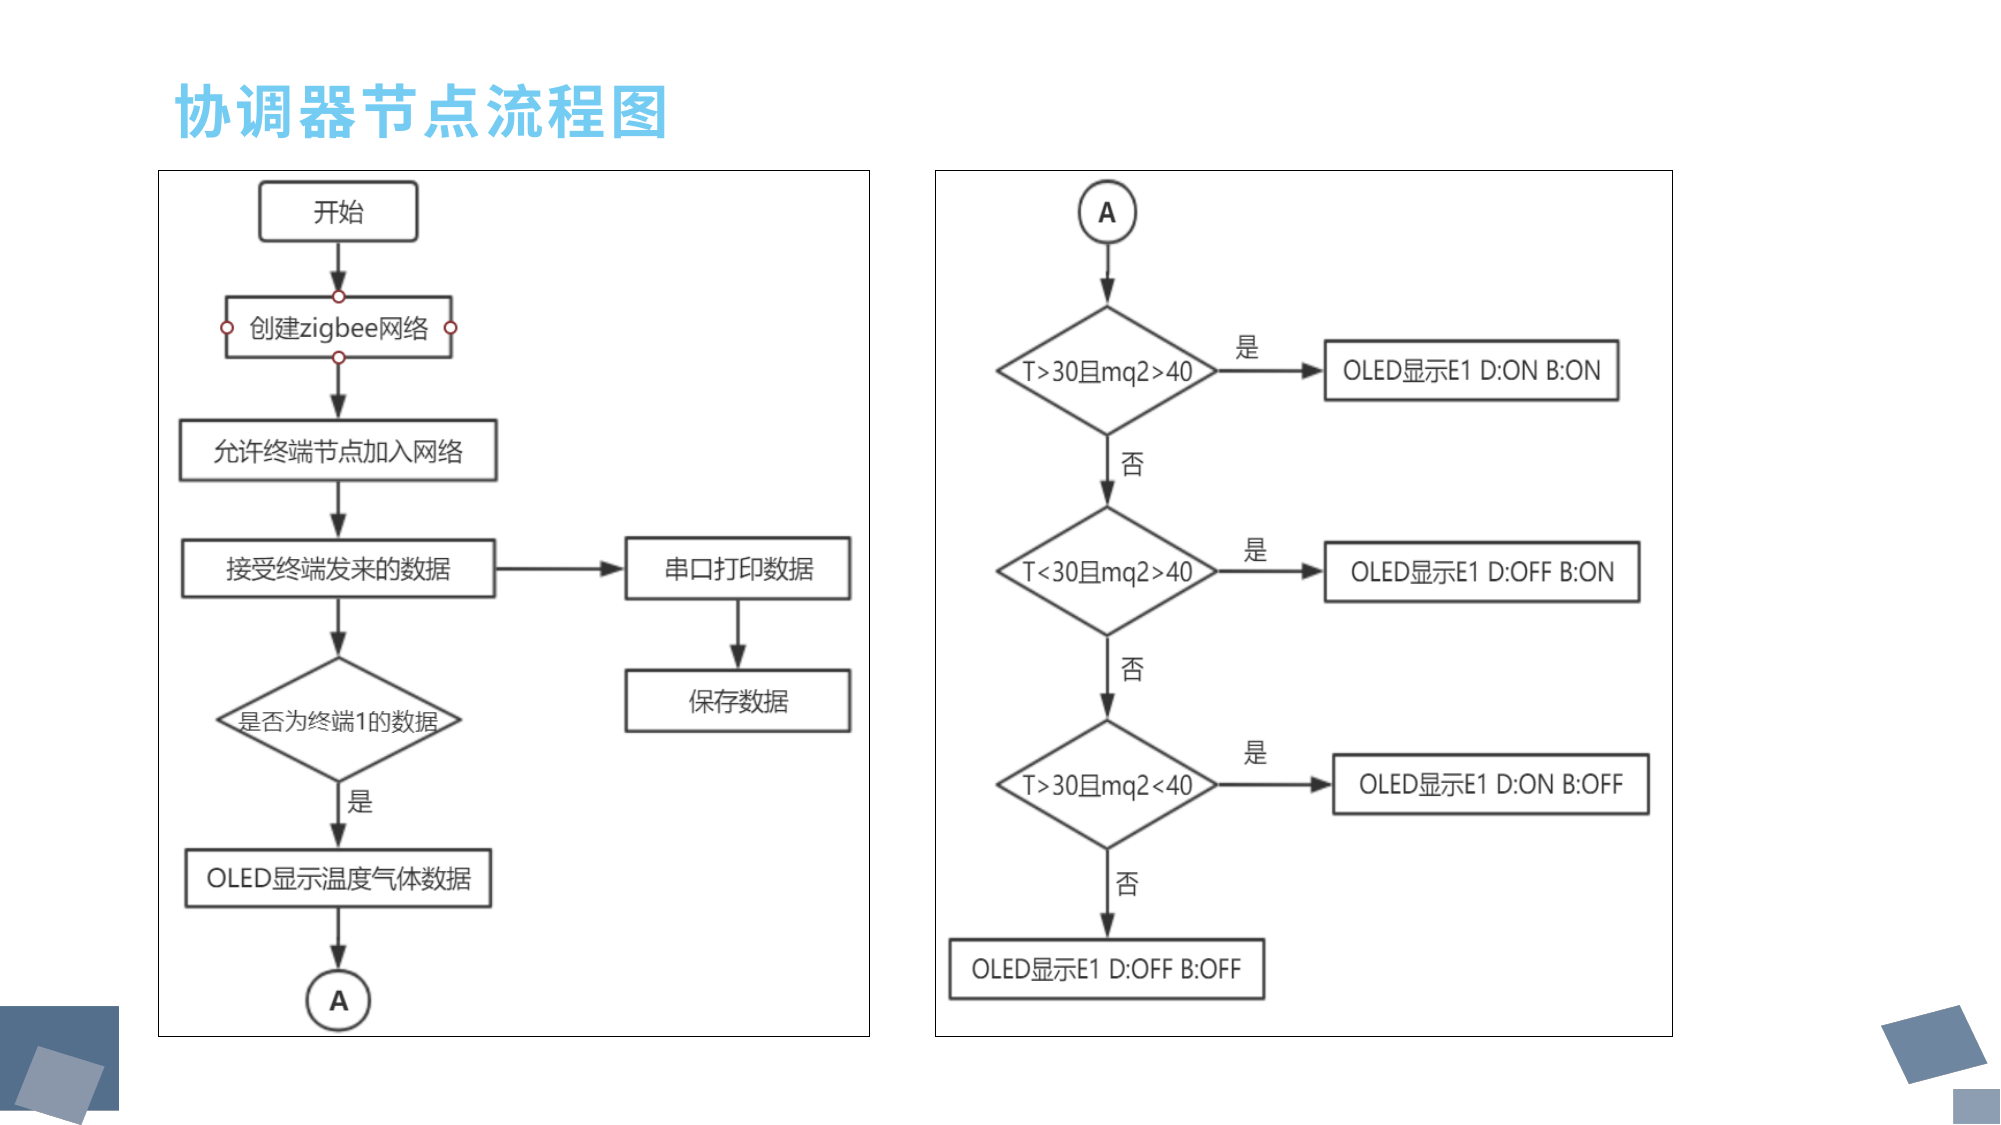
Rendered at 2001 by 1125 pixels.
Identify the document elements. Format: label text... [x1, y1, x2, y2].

picture [1881, 1005, 2000, 1124]
picture [934, 170, 1673, 1037]
picture [0, 1006, 119, 1125]
picture [158, 170, 870, 1037]
title 协调器节点流程图 [158, 74, 1940, 147]
